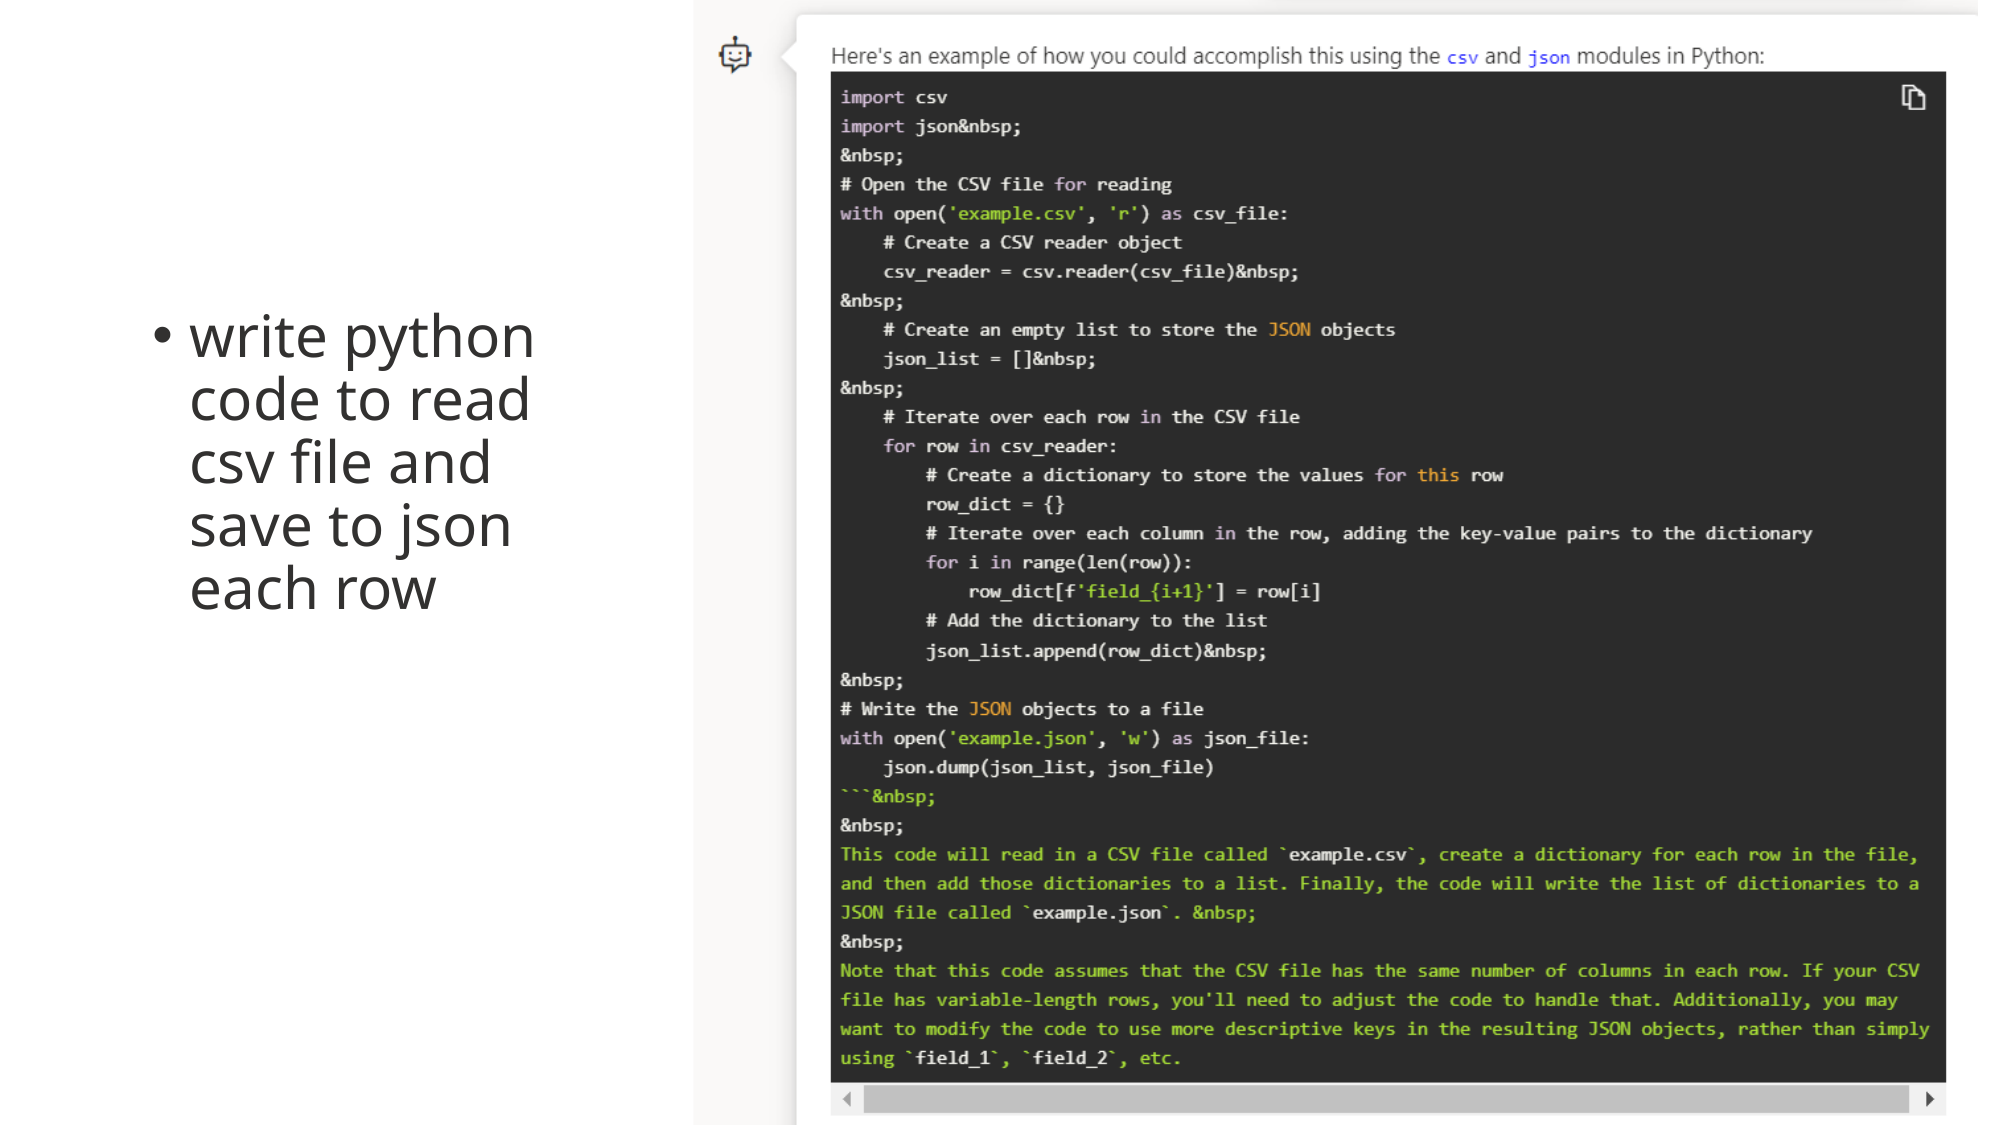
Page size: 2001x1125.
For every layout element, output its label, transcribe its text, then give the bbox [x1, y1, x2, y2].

picture [687, 0, 1978, 1125]
list write python code to read csv file and save to json each row [137, 299, 612, 1014]
